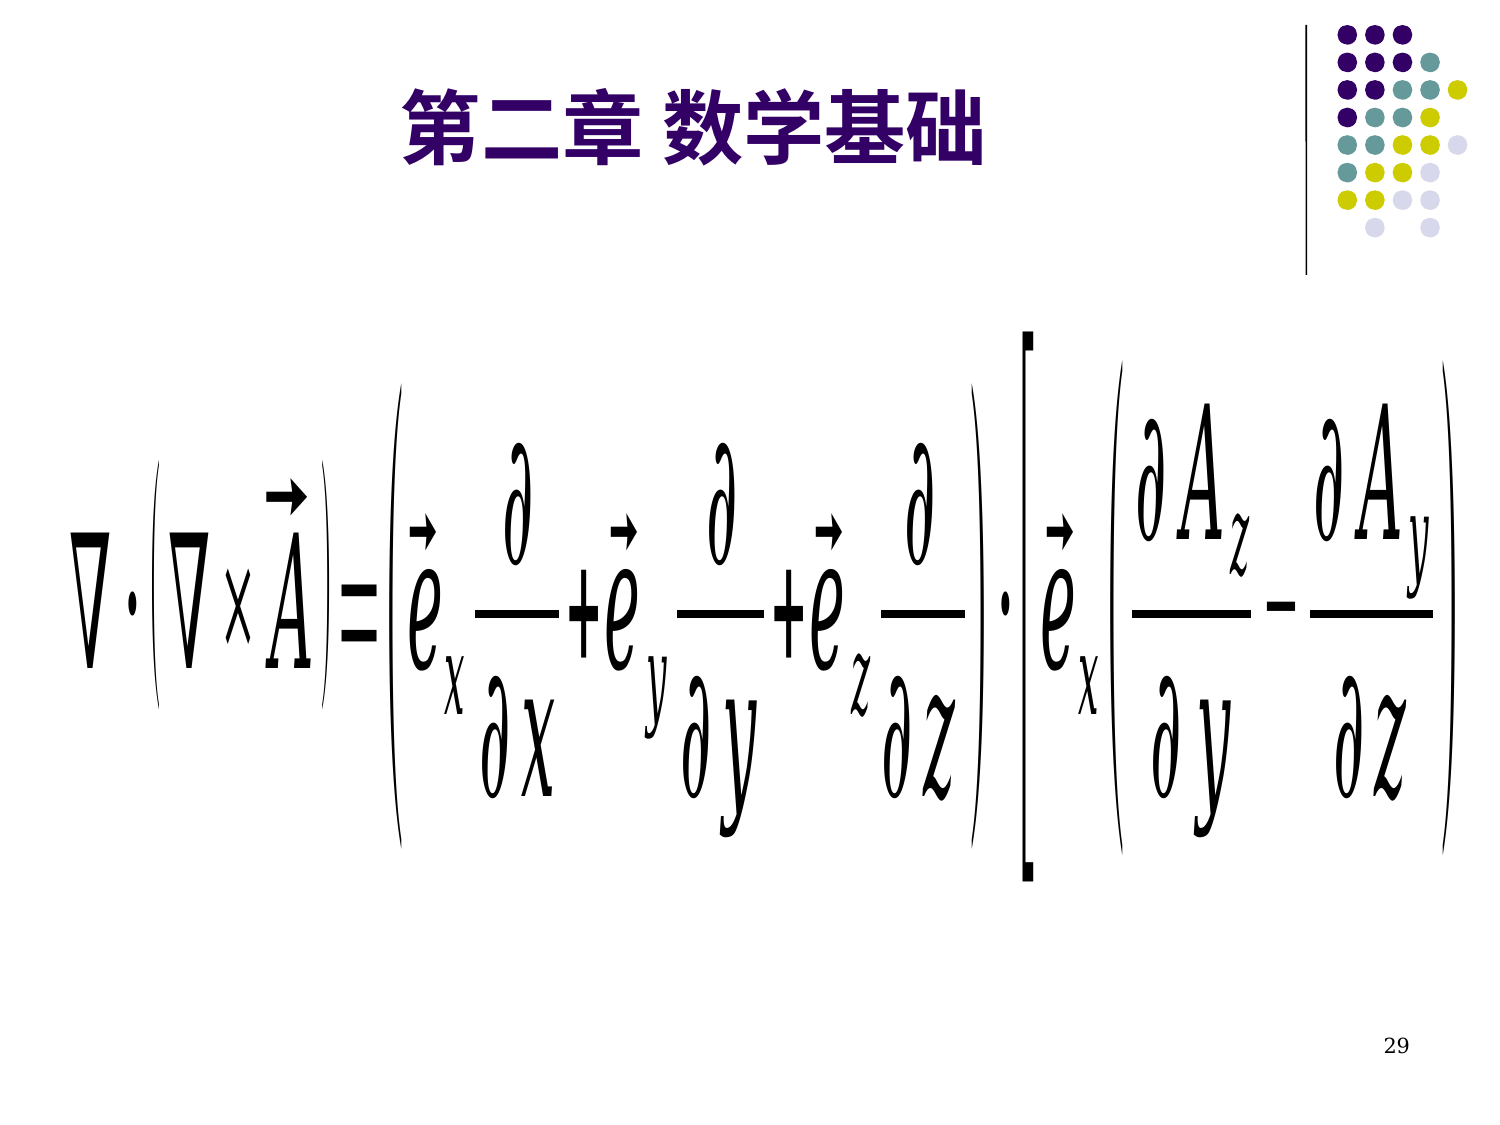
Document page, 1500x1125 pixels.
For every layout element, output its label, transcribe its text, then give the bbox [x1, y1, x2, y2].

title 第二章 数学基础 [75, 20, 1313, 233]
slide_number 29 [1074, 1025, 1425, 1100]
